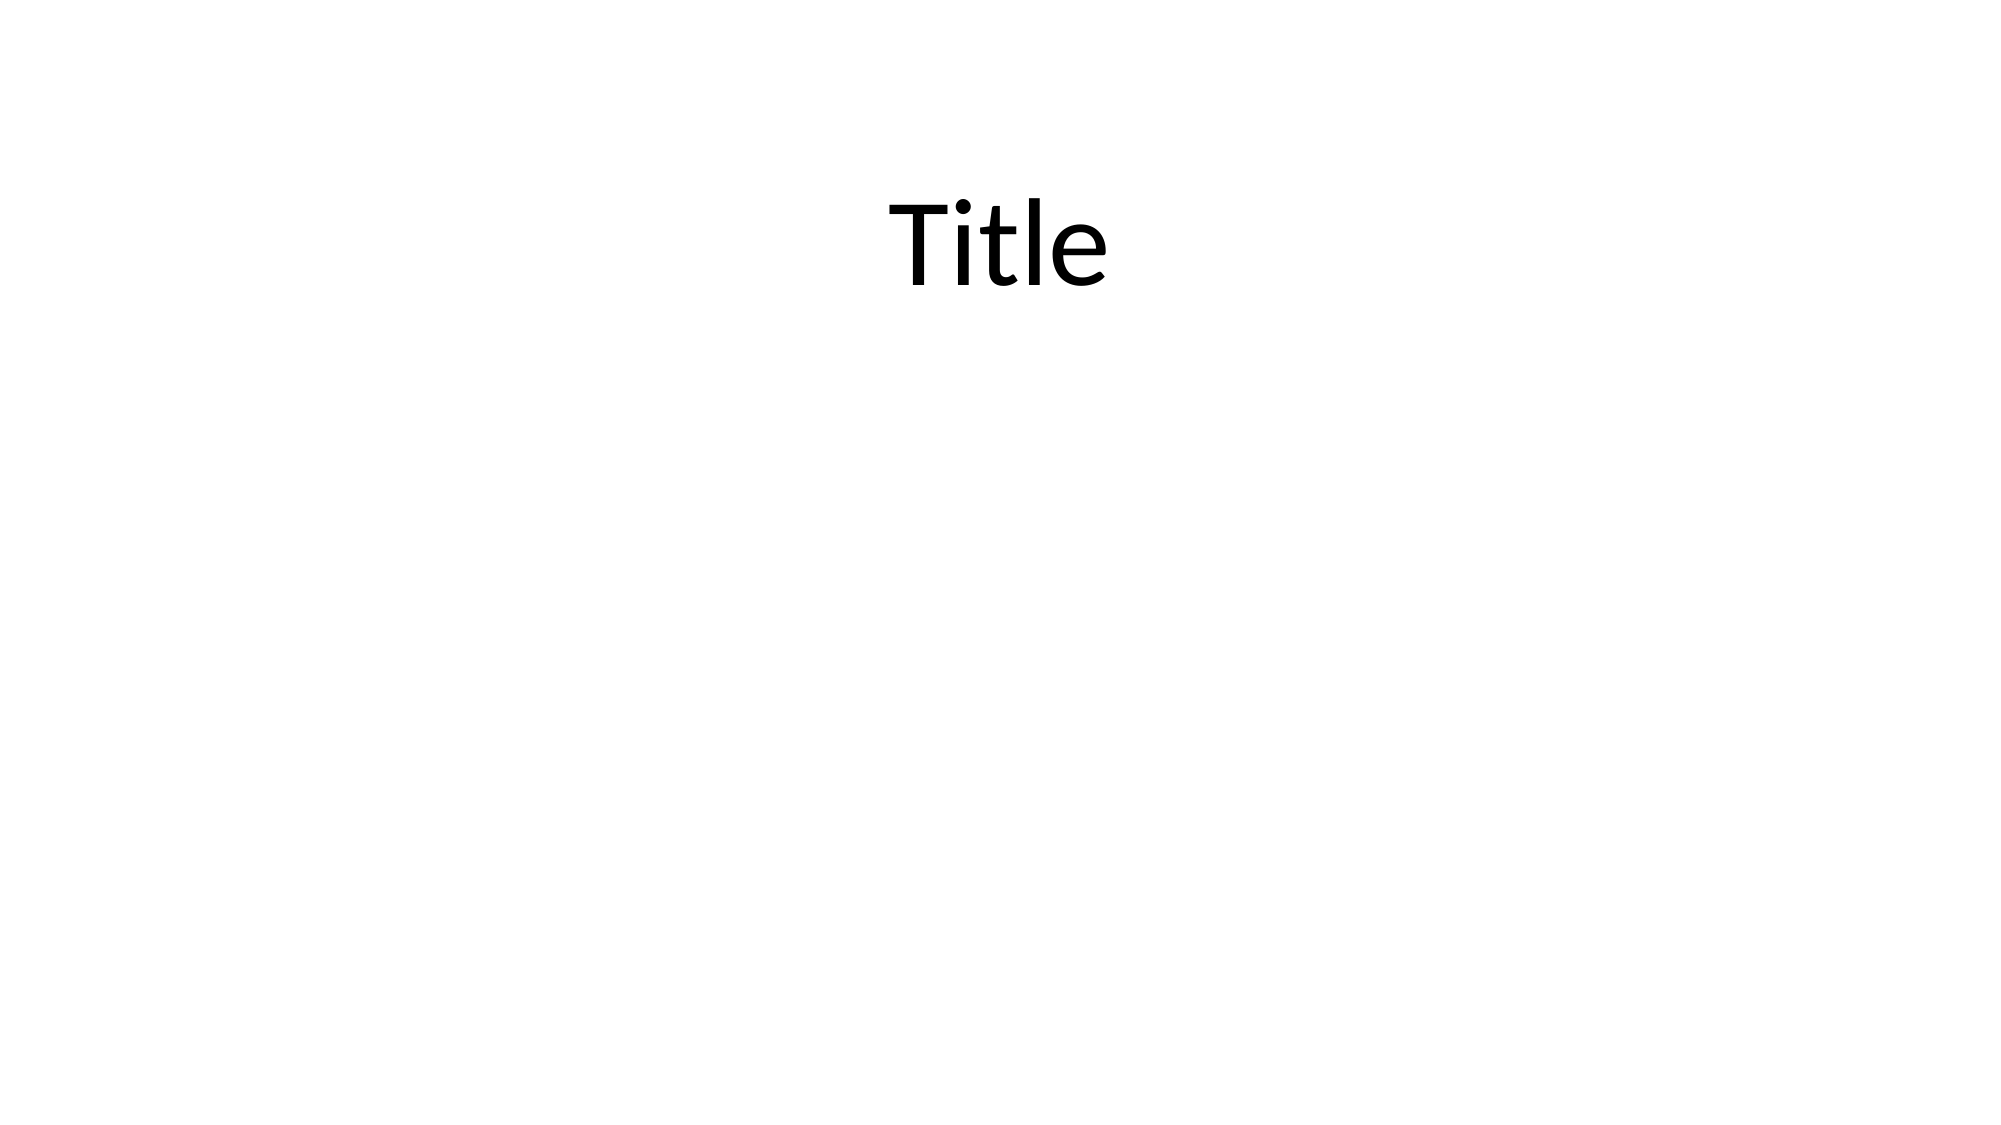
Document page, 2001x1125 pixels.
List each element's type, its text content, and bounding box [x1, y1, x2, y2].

title Title [249, 128, 1750, 320]
